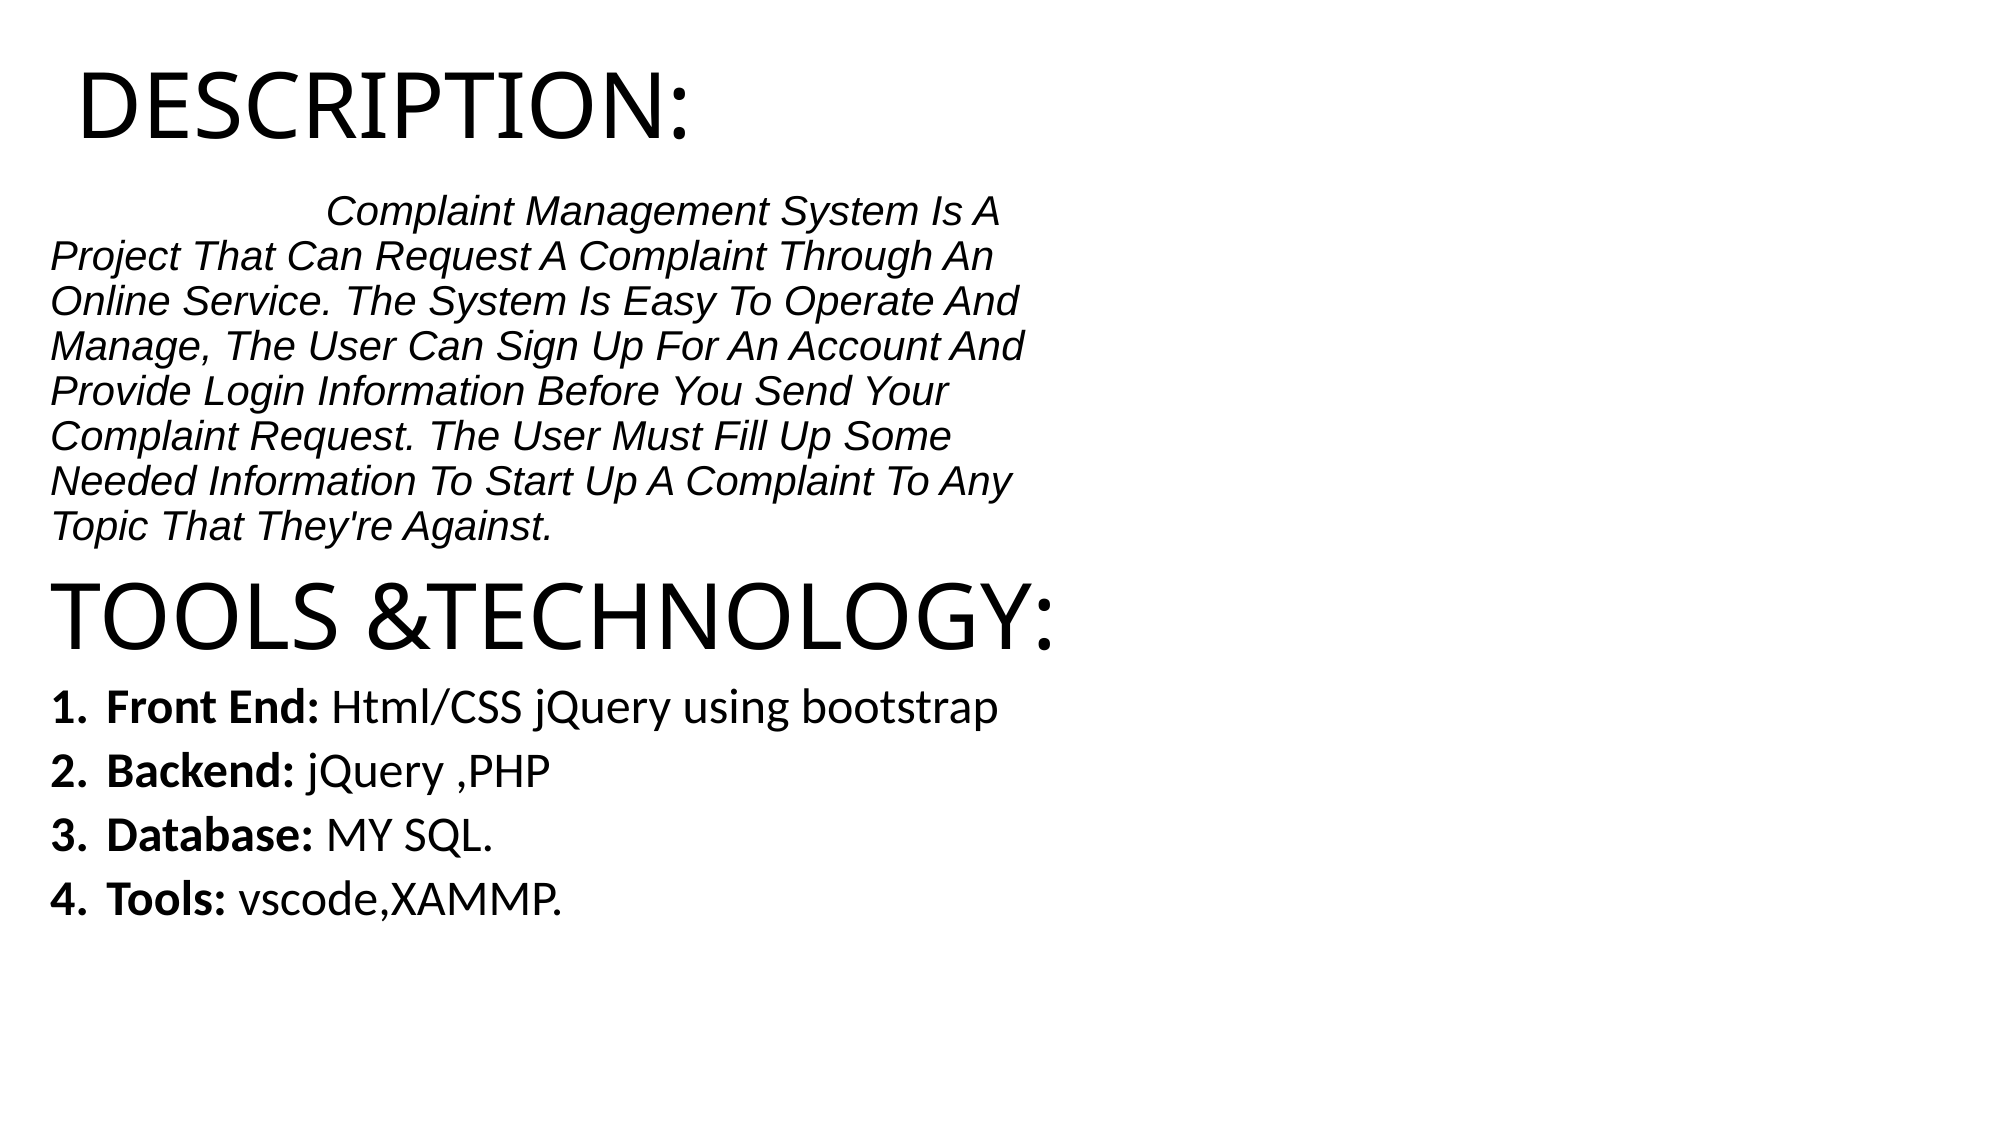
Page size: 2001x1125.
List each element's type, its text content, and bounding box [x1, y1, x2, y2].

list Complaint Management System Is A Project That Can Request A Complaint Through An Online Service. The System Is Easy To Operate And Manage, The User Can Sign Up For An Account And Provide Login Information Before You Send Your Complaint Request. The User Must Fill Up Some Needed Information To Start Up A Complaint To Any Topic That They're Against. TOOLS &TECHNOLOGY: Front End: Html/CSS jQuery using bootstrap Backend: jQuery ,PHP Database: MY SQL. Tools: vscode,XAMMP. [35, 181, 1100, 1046]
title DESCRIPTION: [60, 0, 1786, 218]
